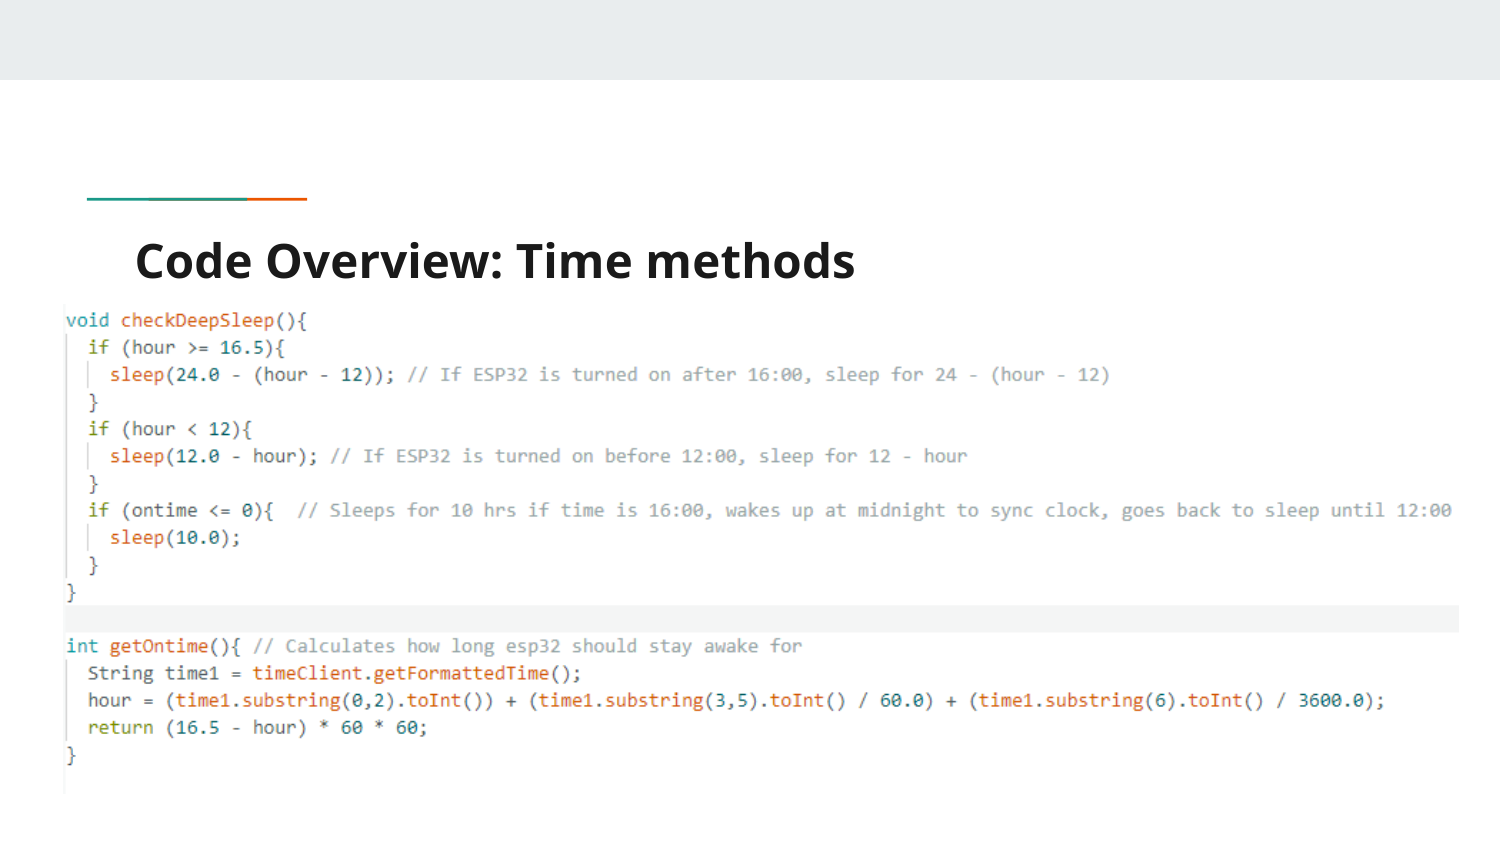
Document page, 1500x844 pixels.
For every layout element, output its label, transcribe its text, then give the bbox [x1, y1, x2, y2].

title Code Overview: Time methods [119, 216, 1381, 302]
picture [63, 303, 1459, 794]
